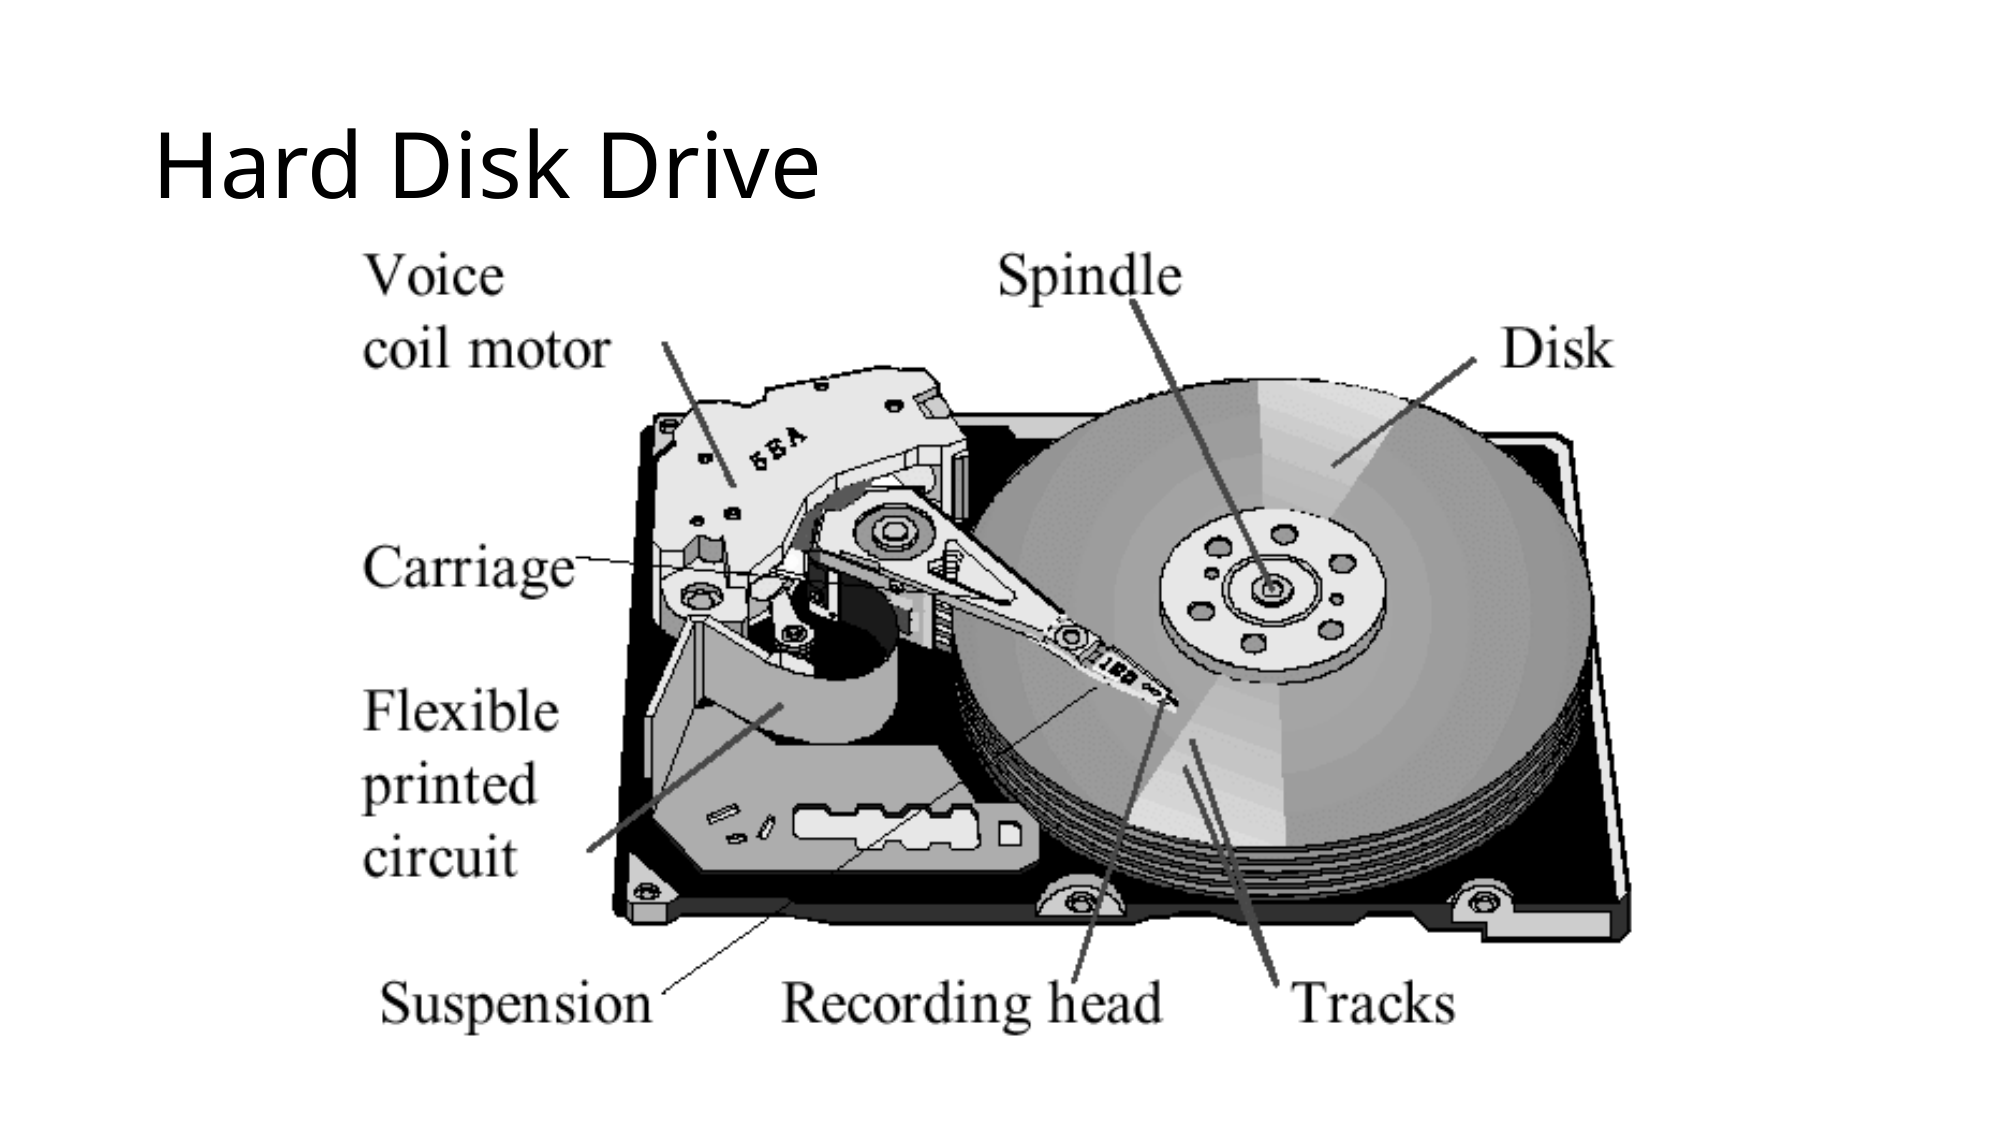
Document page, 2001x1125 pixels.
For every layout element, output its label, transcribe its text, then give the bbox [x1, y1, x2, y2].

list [336, 222, 1664, 1053]
title Hard Disk Drive [137, 59, 1863, 278]
